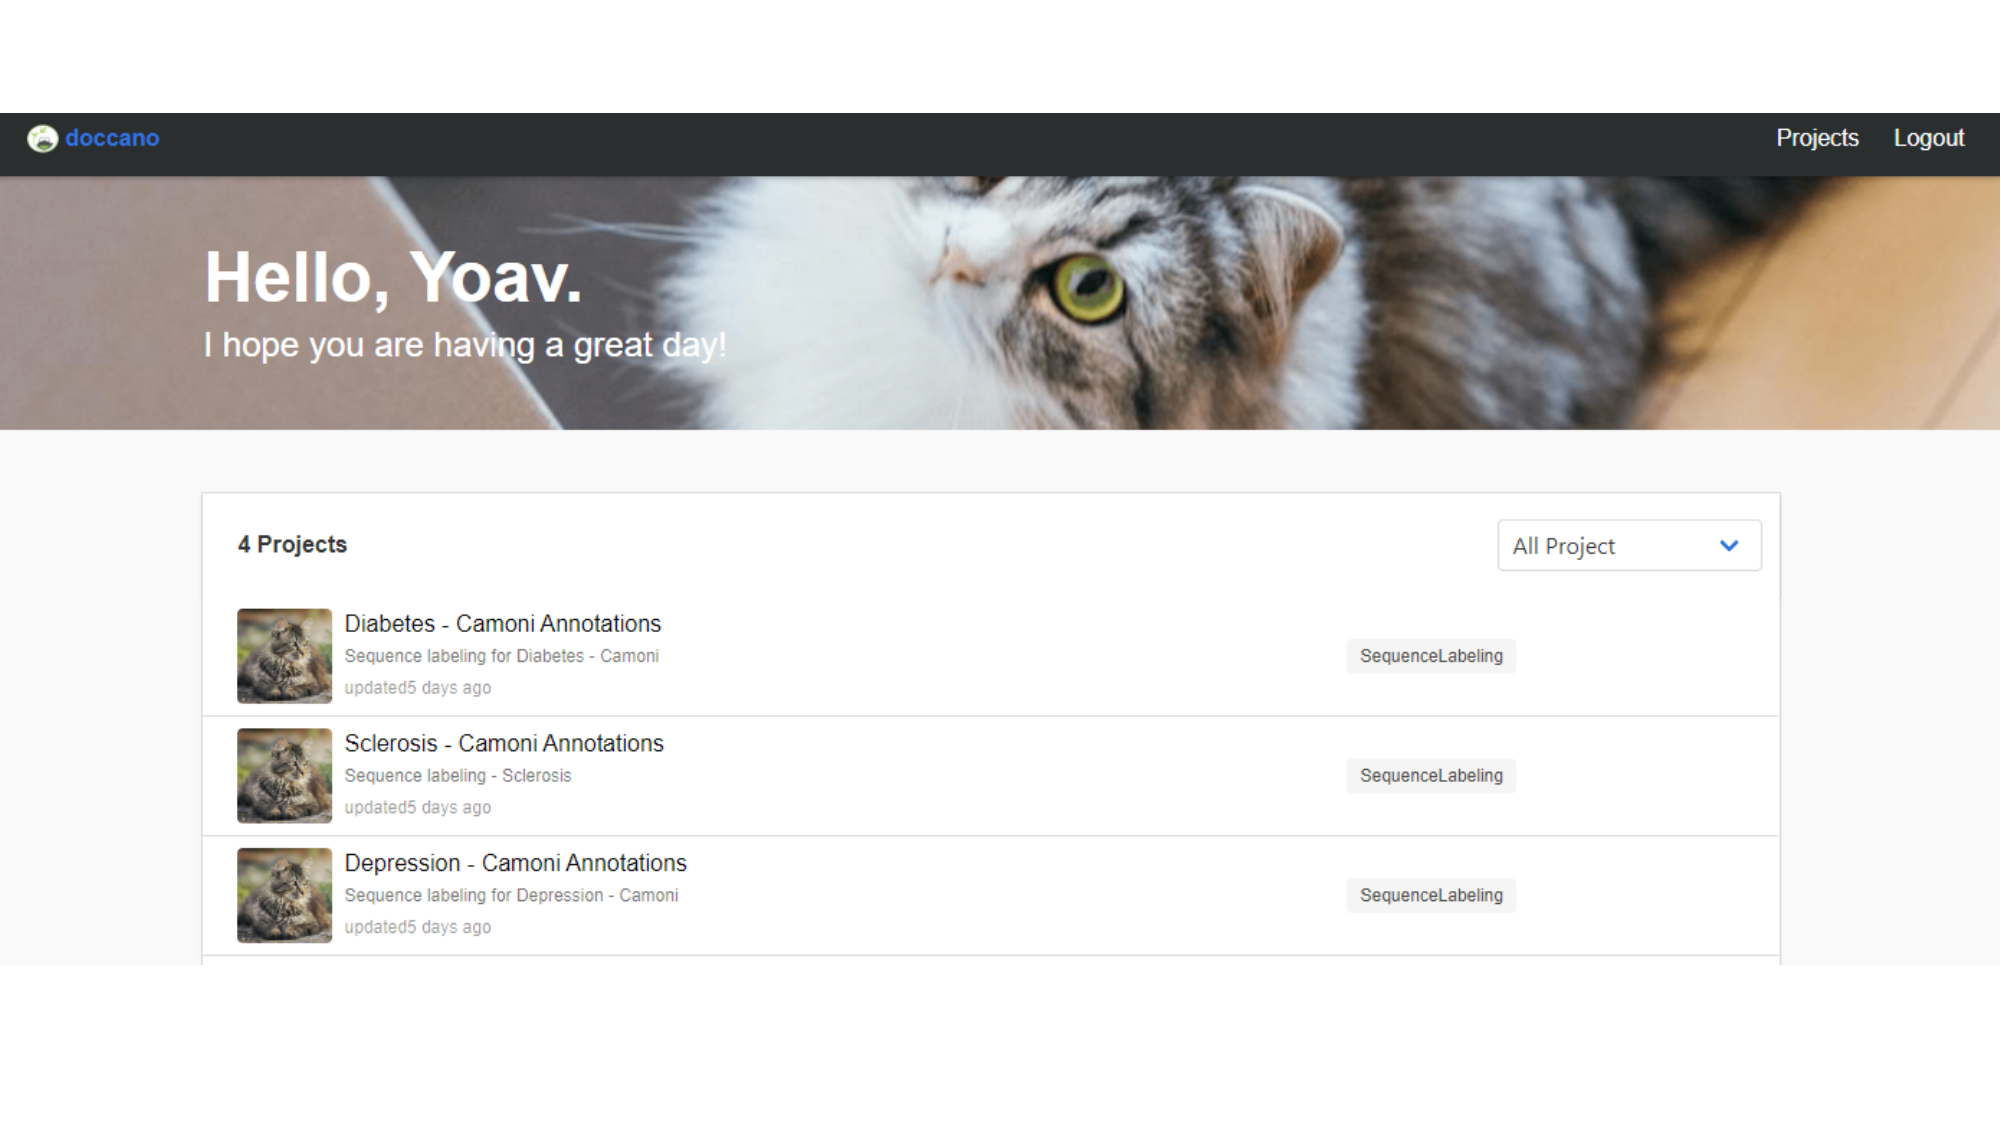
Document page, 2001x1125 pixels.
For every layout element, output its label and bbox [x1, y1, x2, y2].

picture [0, 113, 2000, 965]
